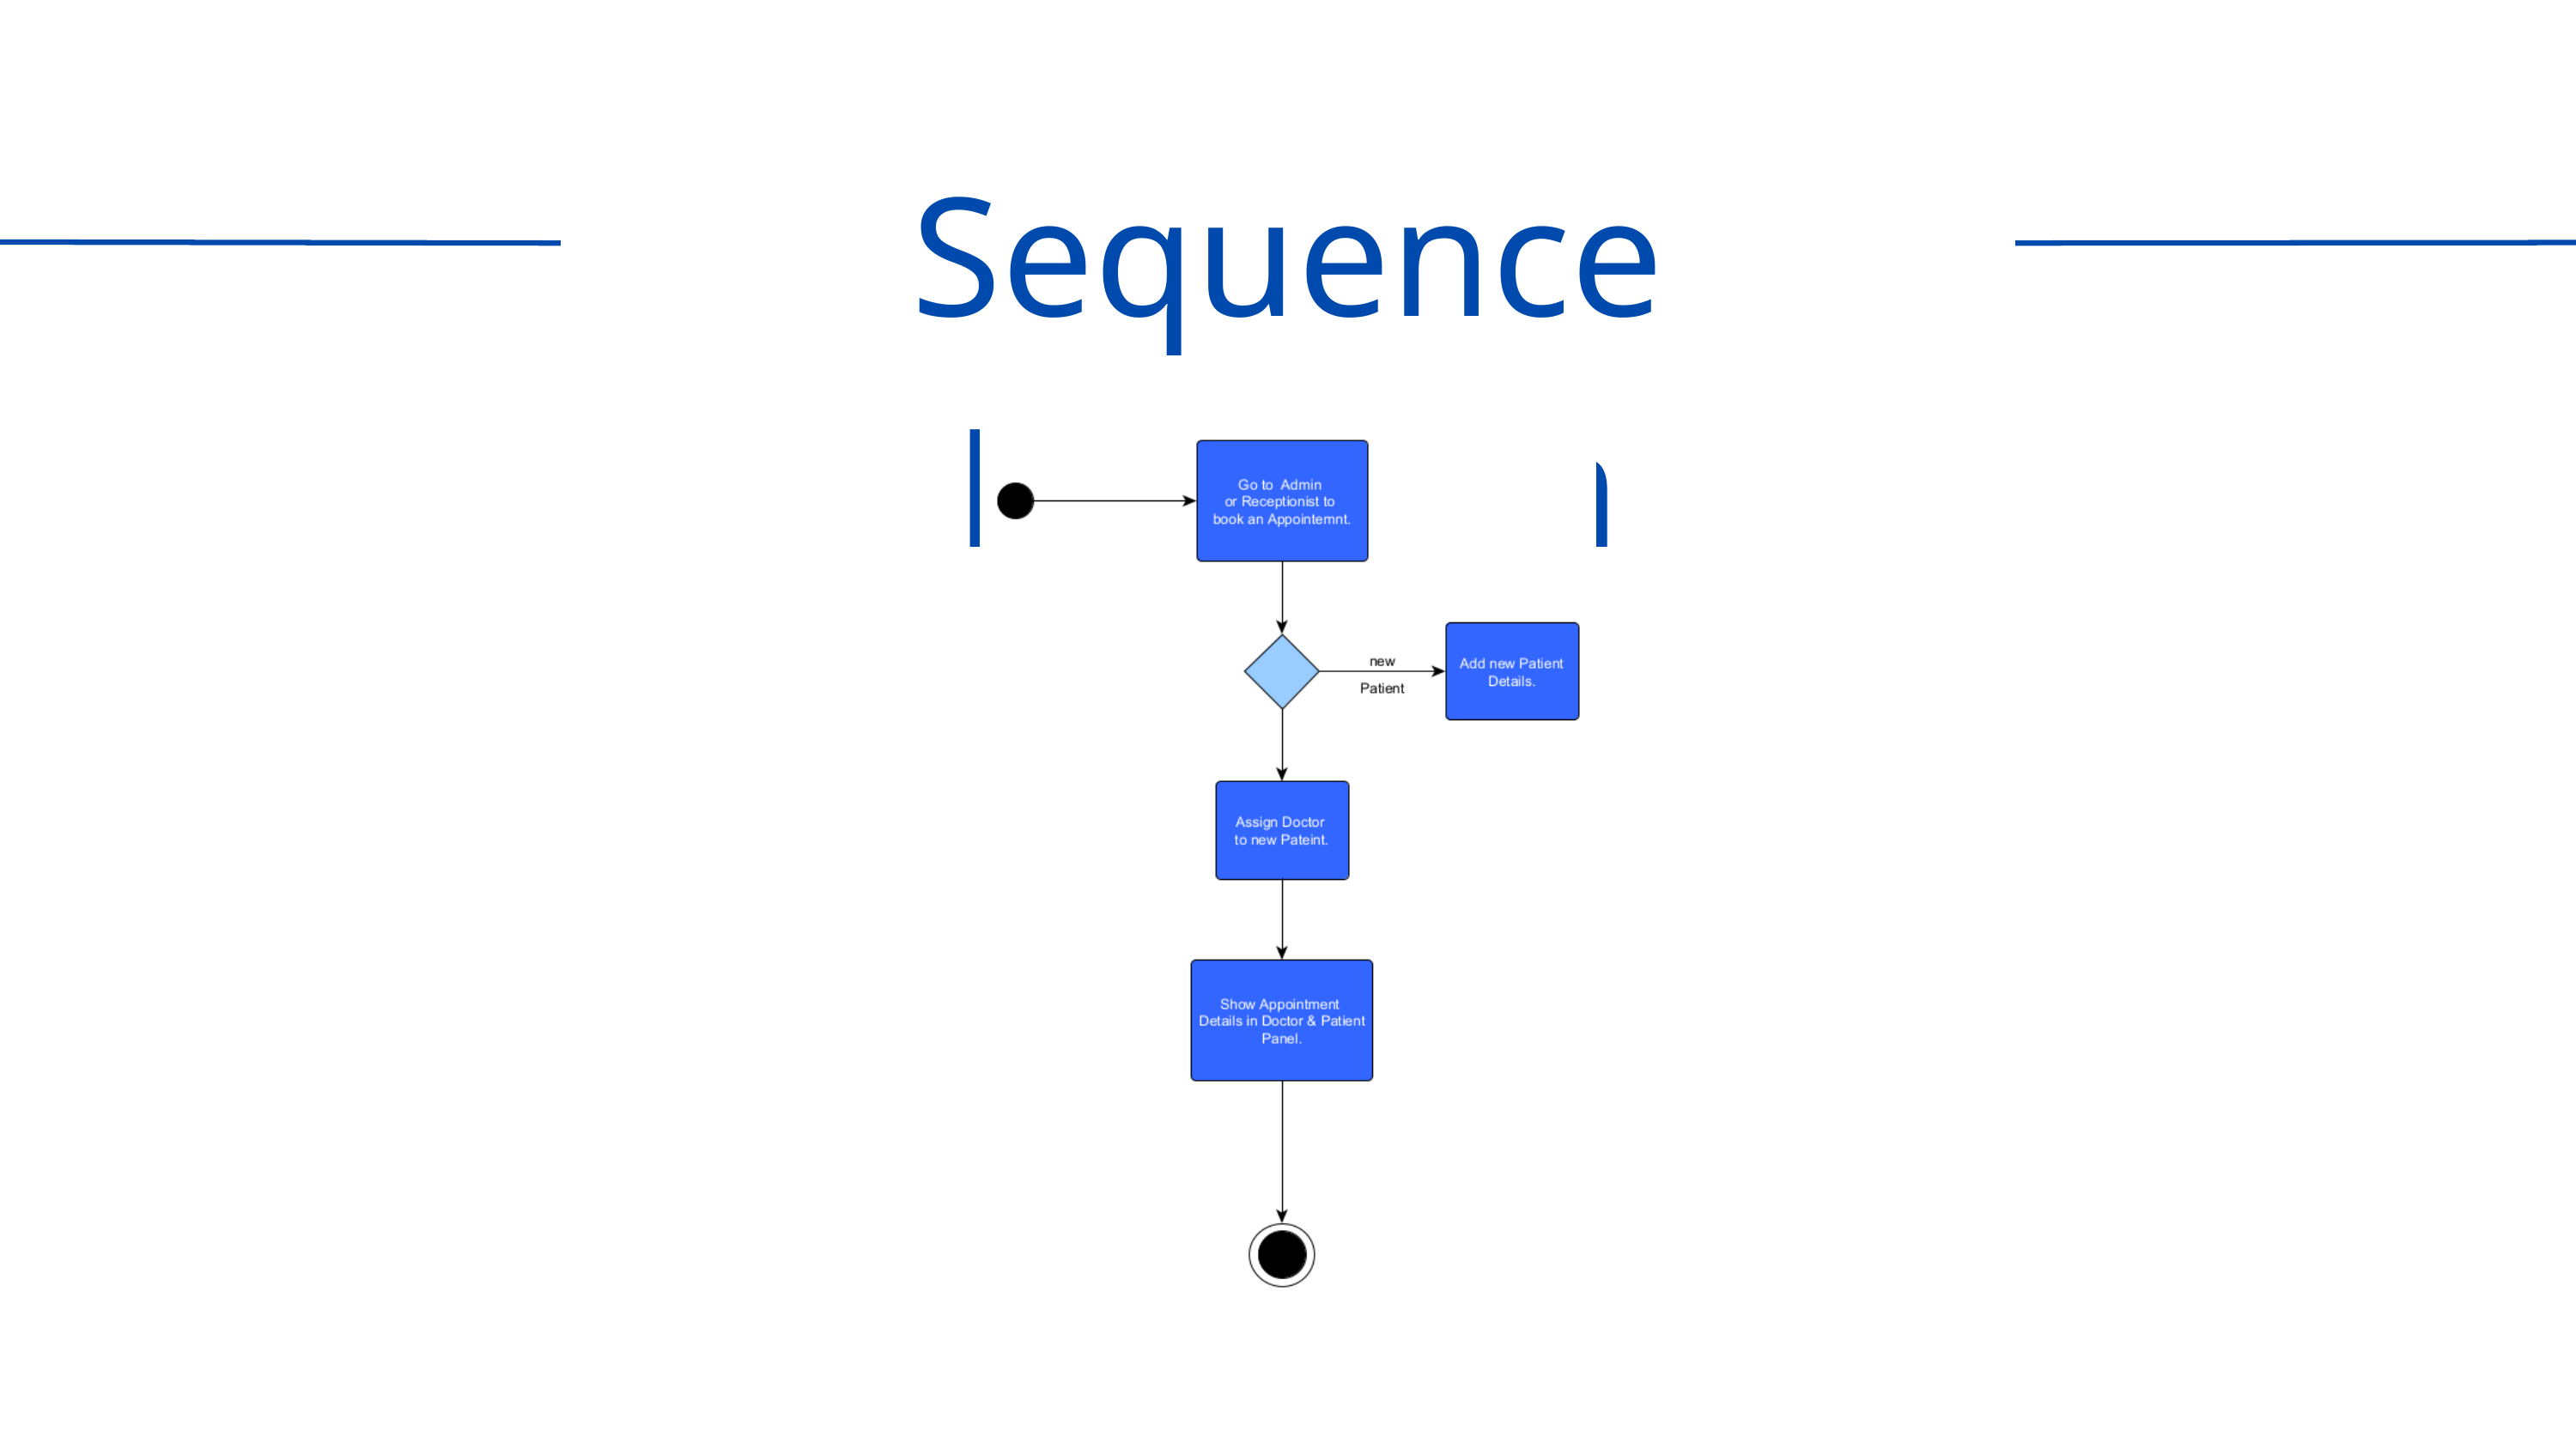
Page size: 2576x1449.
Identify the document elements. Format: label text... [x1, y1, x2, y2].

picture [980, 422, 1596, 1304]
text_box Sequence Diagram [560, 119, 2015, 580]
